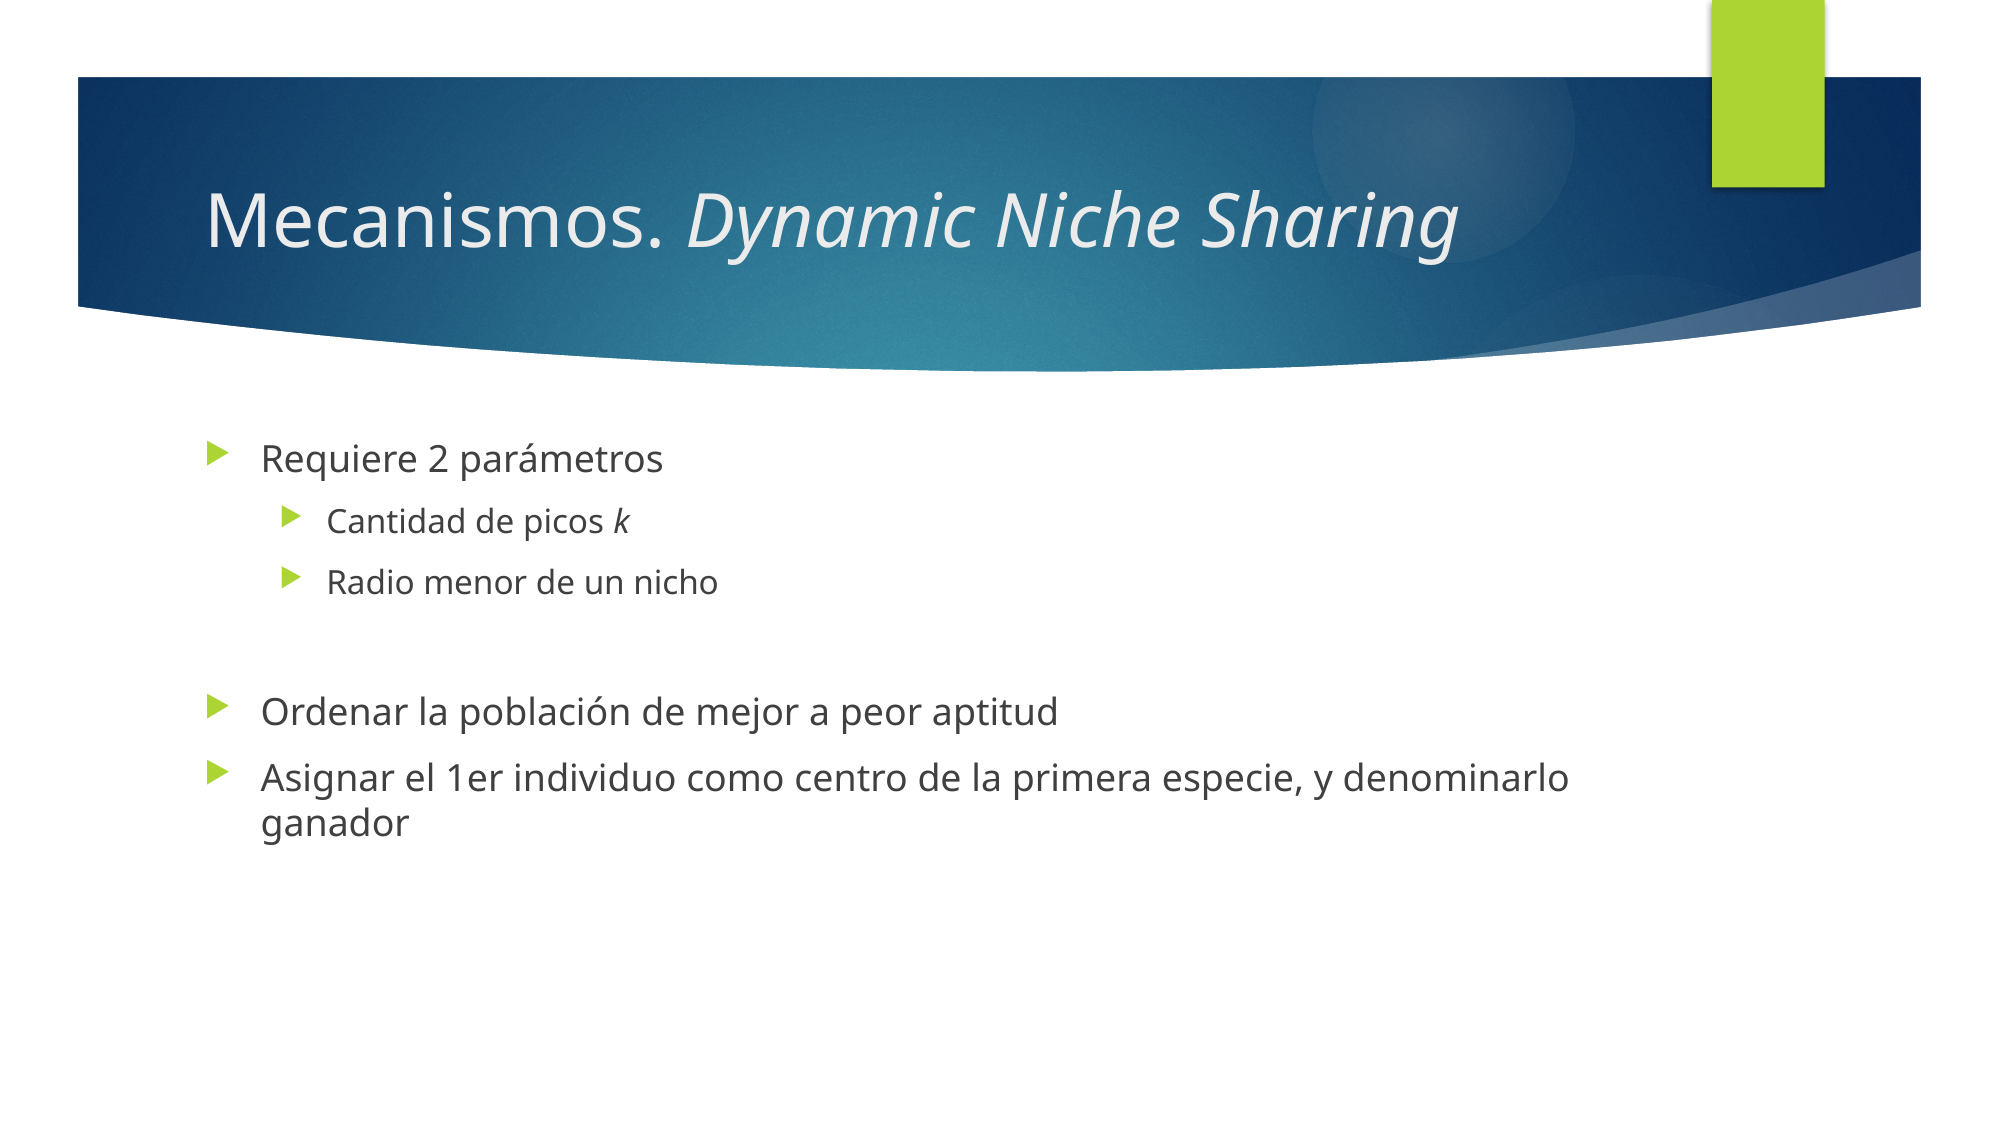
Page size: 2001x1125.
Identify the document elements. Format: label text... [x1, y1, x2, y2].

title Mecanismos. Dynamic Niche Sharing [189, 159, 1627, 276]
